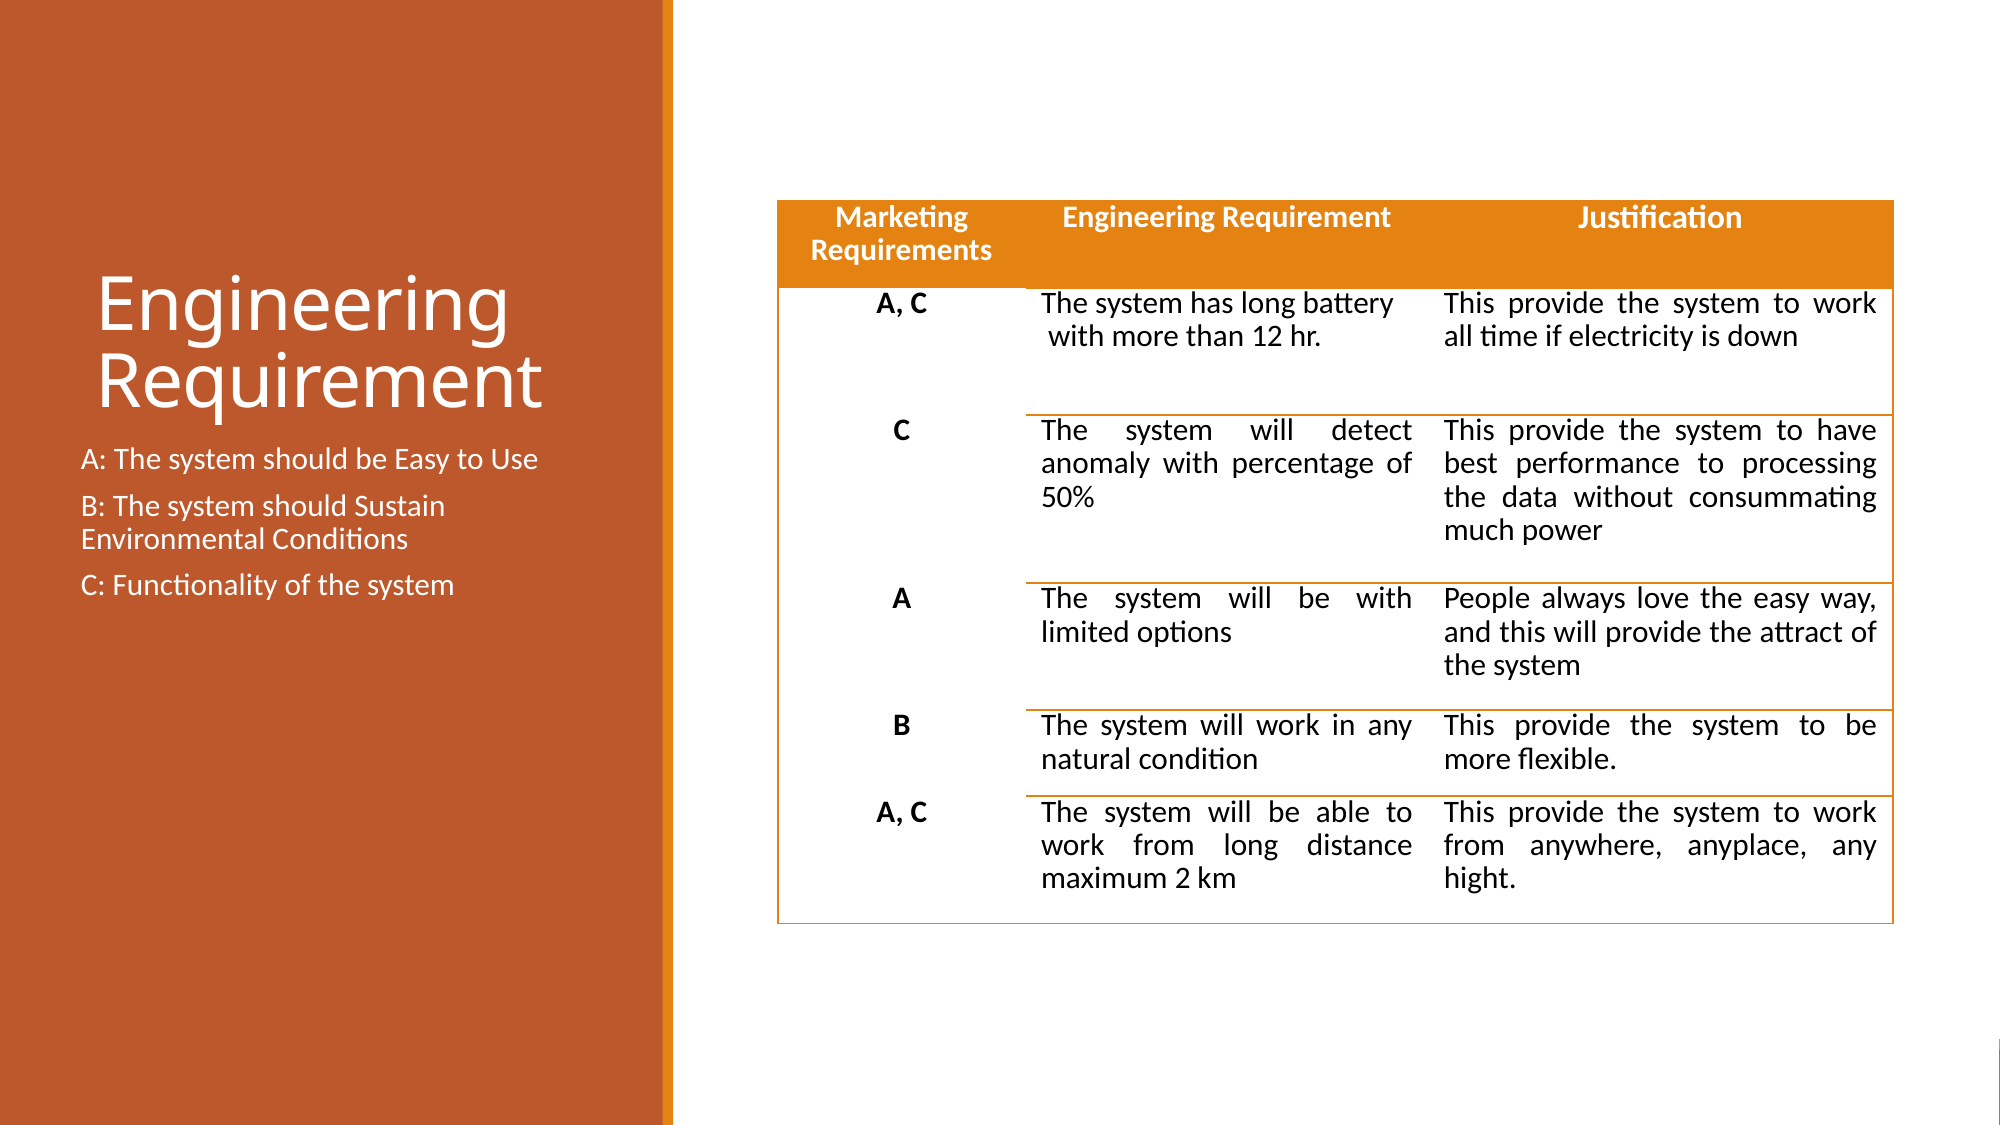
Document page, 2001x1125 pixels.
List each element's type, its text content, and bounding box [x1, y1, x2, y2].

table_header Engineering Requirement [1026, 202, 1428, 287]
text_box [661, 0, 674, 1125]
table_cell This provide the system to work all time if electricity is down [1428, 289, 1892, 414]
table_cell A, C [779, 288, 1026, 415]
table_cell This provide the system to work from anywhere, anyplace, any hight. [1428, 797, 1892, 923]
table_header Marketing Requirements [779, 202, 1026, 288]
table_cell This provide the system to have best performance to processing the data without consummating much power [1428, 416, 1892, 582]
title Engineering Requirement [80, 84, 587, 430]
table_cell The system will be with limited options [1026, 584, 1428, 709]
table_cell The system will work in any natural condition [1026, 711, 1428, 795]
table_header Justification [1428, 202, 1892, 287]
text_box [0, 0, 661, 1125]
table_cell The system has long battery with more than 12 hr. [1026, 289, 1428, 414]
text_box A: The system should be Easy to Use B: The system should Sustain Environmental Conditions C: Functionality of the system [80, 435, 587, 983]
table_cell A, C [779, 796, 1026, 923]
table_cell People always love the easy way, and this will provide the attract of the system [1428, 584, 1892, 709]
table_cell B [779, 710, 1026, 796]
table_cell A [779, 583, 1026, 710]
table_cell The system will be able to work from long distance maximum 2 km [1026, 797, 1428, 923]
table_cell This provide the system to be more flexible. [1428, 711, 1892, 795]
table_cell The system will detect anomaly with percentage of 50% [1026, 416, 1428, 582]
text_box [674, 0, 2000, 1125]
table_cell C [779, 415, 1026, 583]
